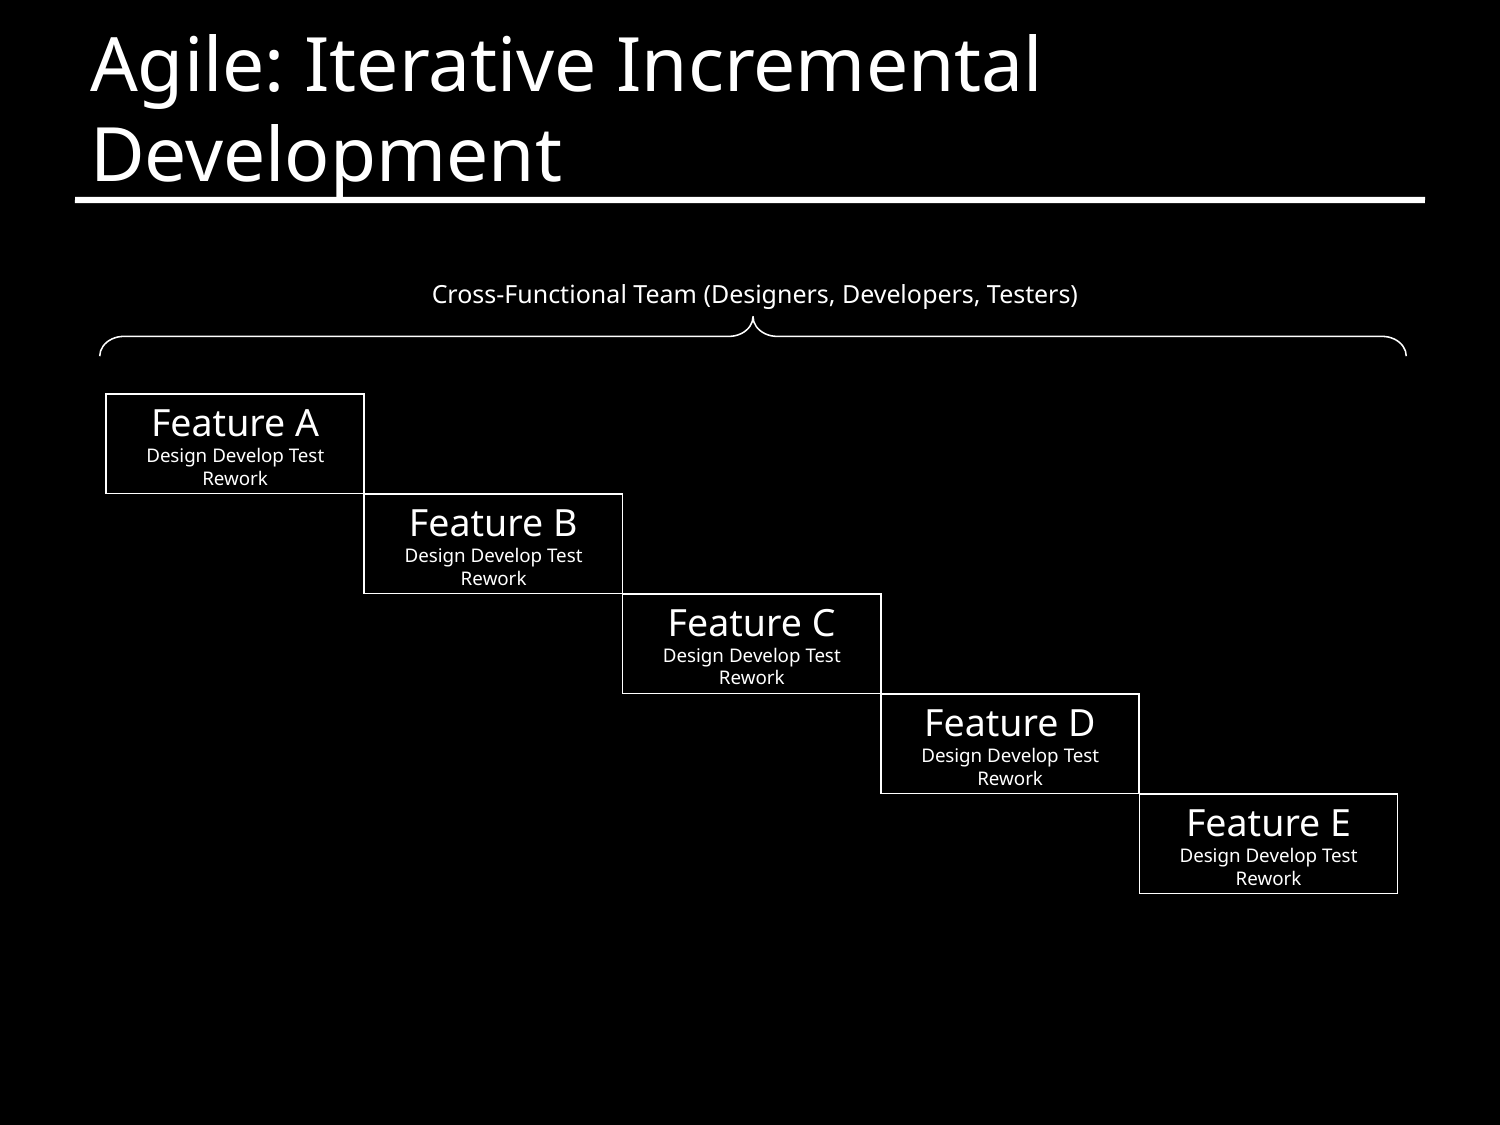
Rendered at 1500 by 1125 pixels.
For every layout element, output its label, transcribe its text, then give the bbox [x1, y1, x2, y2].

text_box Feature D Design Develop Test Rework [880, 693, 1140, 794]
title Agile: Iterative Incremental Development [74, 12, 1500, 201]
text_box Feature C Design Develop Test Rework [622, 593, 881, 694]
text_box Feature B Design Develop Test Rework [364, 493, 623, 594]
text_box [99, 271, 1407, 357]
text_box Feature E Design Develop Test Rework [1139, 793, 1398, 894]
text_box Feature A Design Develop Test Rework [105, 393, 365, 494]
